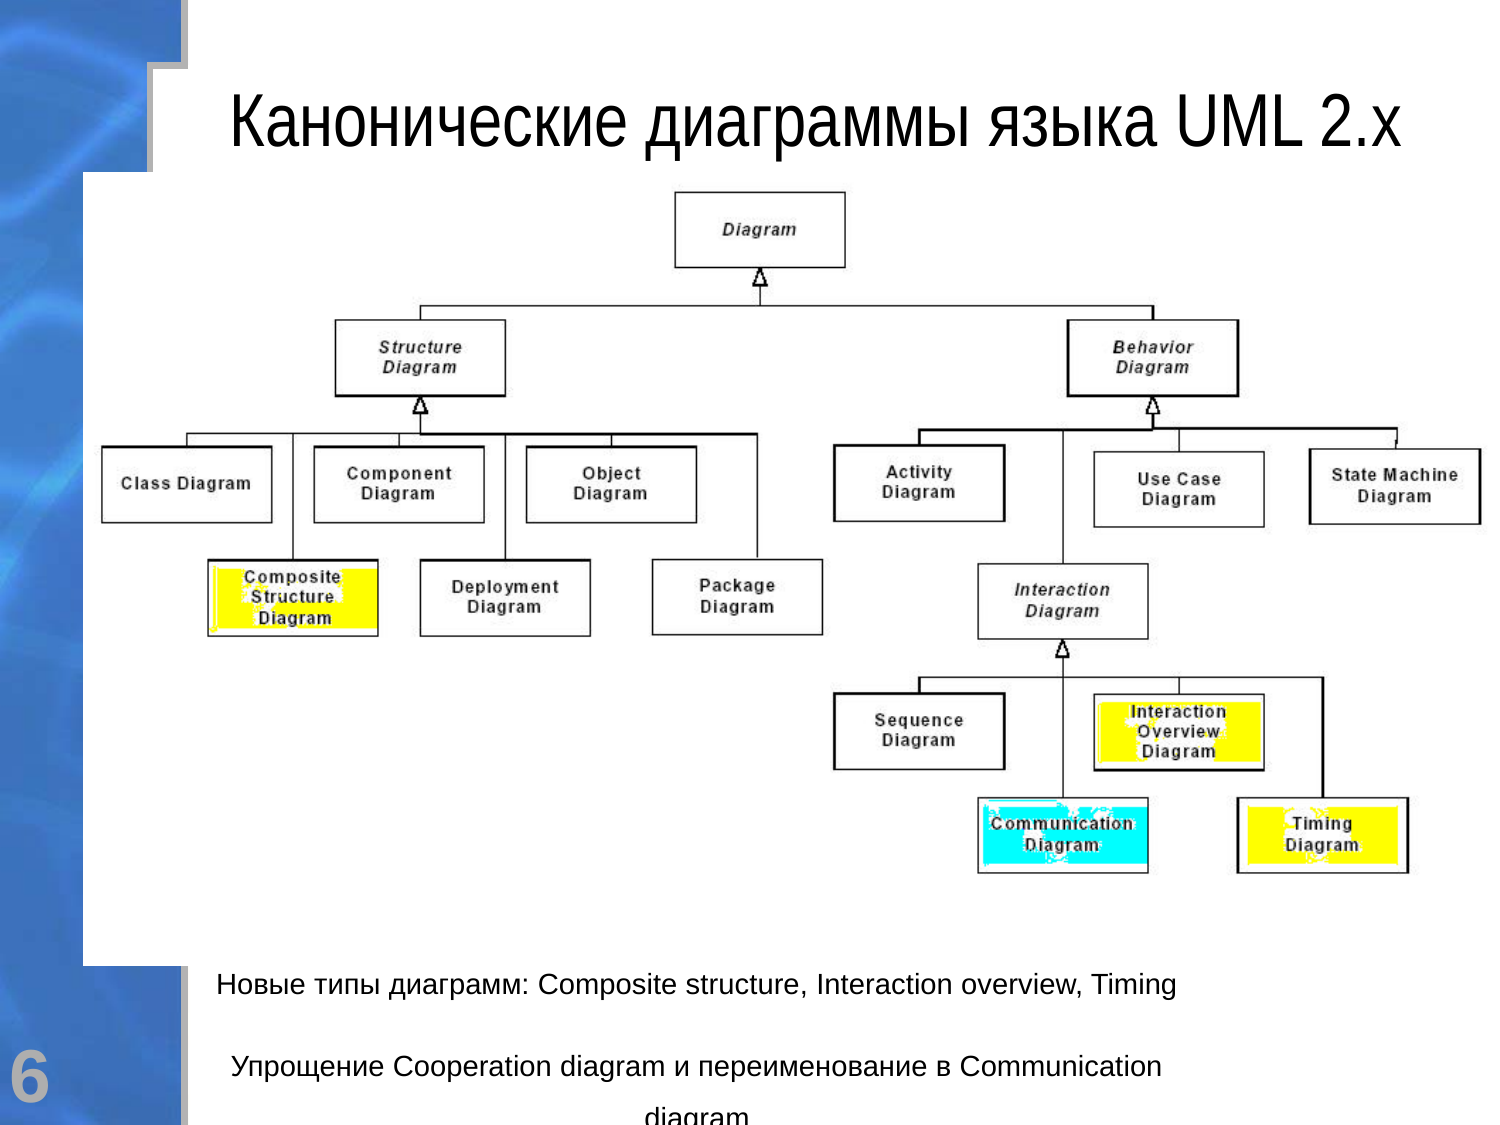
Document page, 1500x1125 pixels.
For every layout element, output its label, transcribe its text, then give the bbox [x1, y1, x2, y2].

picture [0, 0, 1500, 1125]
text_box 6 [0, 1019, 66, 1125]
text_box Новые типы диаграмм: Composite structure, Interaction overview, Timing Упрощение Cooperation diagram и переименование в Communication diagram [160, 973, 1235, 1096]
title Канонические диаграммы языка UML 2.х [194, 60, 1438, 171]
